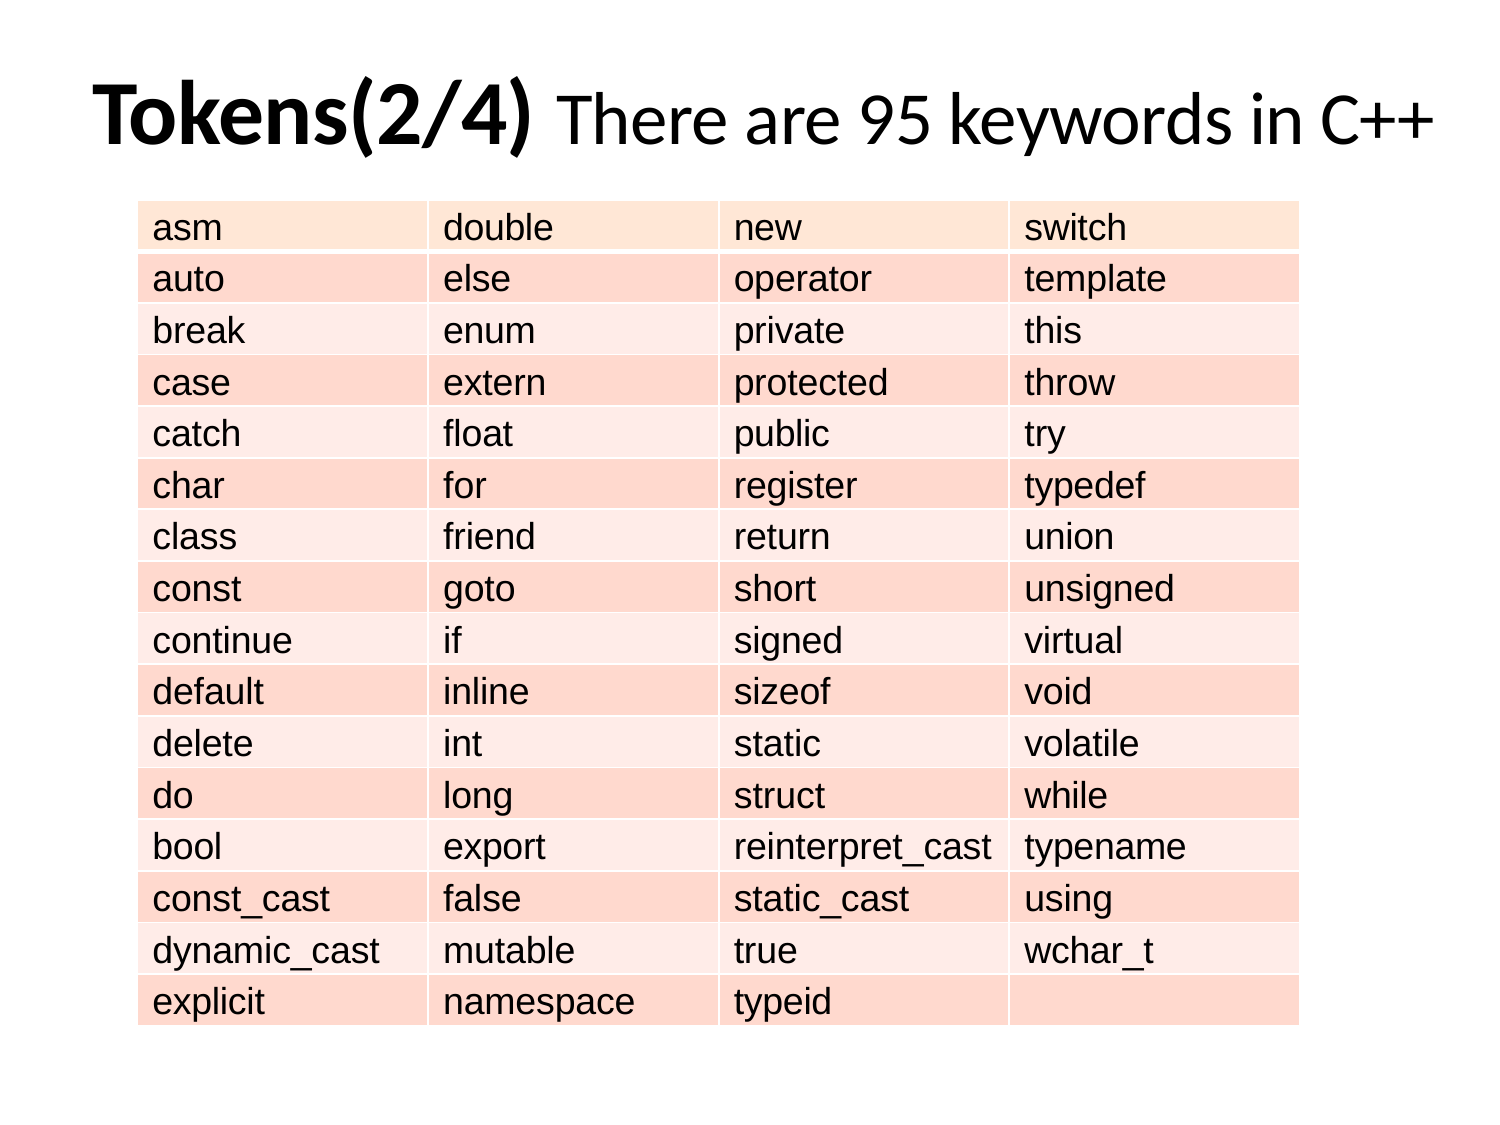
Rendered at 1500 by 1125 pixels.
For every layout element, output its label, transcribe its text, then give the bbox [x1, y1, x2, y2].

table_cell float [429, 407, 718, 457]
table_header switch [1010, 201, 1299, 249]
table_cell this [1010, 304, 1299, 354]
table_cell const_cast [138, 872, 427, 922]
table_cell virtual [1010, 613, 1299, 663]
table_cell if [429, 613, 718, 663]
table_cell protected [720, 355, 1008, 405]
table_cell extern [429, 355, 718, 405]
table_cell return [720, 510, 1008, 560]
table_cell default [138, 665, 427, 715]
table_cell case [138, 355, 427, 405]
table_cell operator [720, 254, 1008, 302]
table_cell public [720, 407, 1008, 457]
table_cell wchar_t [1010, 923, 1299, 973]
table_cell auto [138, 254, 427, 302]
table_cell short [720, 562, 1008, 612]
table_cell sizeof [720, 665, 1008, 715]
table_cell register [720, 459, 1008, 508]
table_cell struct [720, 768, 1008, 818]
table_cell true [720, 923, 1008, 973]
table_cell try [1010, 407, 1299, 457]
table_cell else [429, 254, 718, 302]
table_cell enum [429, 304, 718, 354]
table_cell using [1010, 872, 1299, 922]
table_cell reinterpret_cast [720, 820, 1008, 870]
table_cell friend [429, 510, 718, 560]
table_cell static [720, 717, 1008, 767]
table_cell volatile [1010, 717, 1299, 767]
table_cell char [138, 459, 427, 508]
table_header new [720, 201, 1008, 249]
table_cell typename [1010, 820, 1299, 870]
table_cell inline [429, 665, 718, 715]
table_cell typedef [1010, 459, 1299, 508]
table_cell catch [138, 407, 427, 457]
table_cell for [429, 459, 718, 508]
table_cell bool [138, 820, 427, 870]
table_cell class [138, 510, 427, 560]
table_cell void [1010, 665, 1299, 715]
table_cell break [138, 304, 427, 354]
table_cell long [429, 768, 718, 818]
table_cell int [429, 717, 718, 767]
table_cell throw [1010, 355, 1299, 405]
table_cell union [1010, 510, 1299, 560]
title Tokens(2/4) There are 95 keywords in C++ [62, 11, 1463, 202]
table_cell signed [720, 613, 1008, 663]
table_cell goto [429, 562, 718, 612]
table_cell [1010, 975, 1299, 1025]
table_cell namespace [429, 975, 718, 1025]
table_cell explicit [138, 975, 427, 1025]
table_cell unsigned [1010, 562, 1299, 612]
table_cell delete [138, 717, 427, 767]
table_cell while [1010, 768, 1299, 818]
table_cell dynamic_cast [138, 923, 427, 973]
table_cell static_cast [720, 872, 1008, 922]
table_cell typeid [720, 975, 1008, 1025]
table_cell const [138, 562, 427, 612]
table_cell do [138, 768, 427, 818]
table_cell mutable [429, 923, 718, 973]
table_cell continue [138, 613, 427, 663]
table_header double [429, 201, 718, 249]
table_cell template [1010, 254, 1299, 302]
table_cell private [720, 304, 1008, 354]
table_cell export [429, 820, 718, 870]
table_header asm [138, 201, 427, 249]
table_cell false [429, 872, 718, 922]
